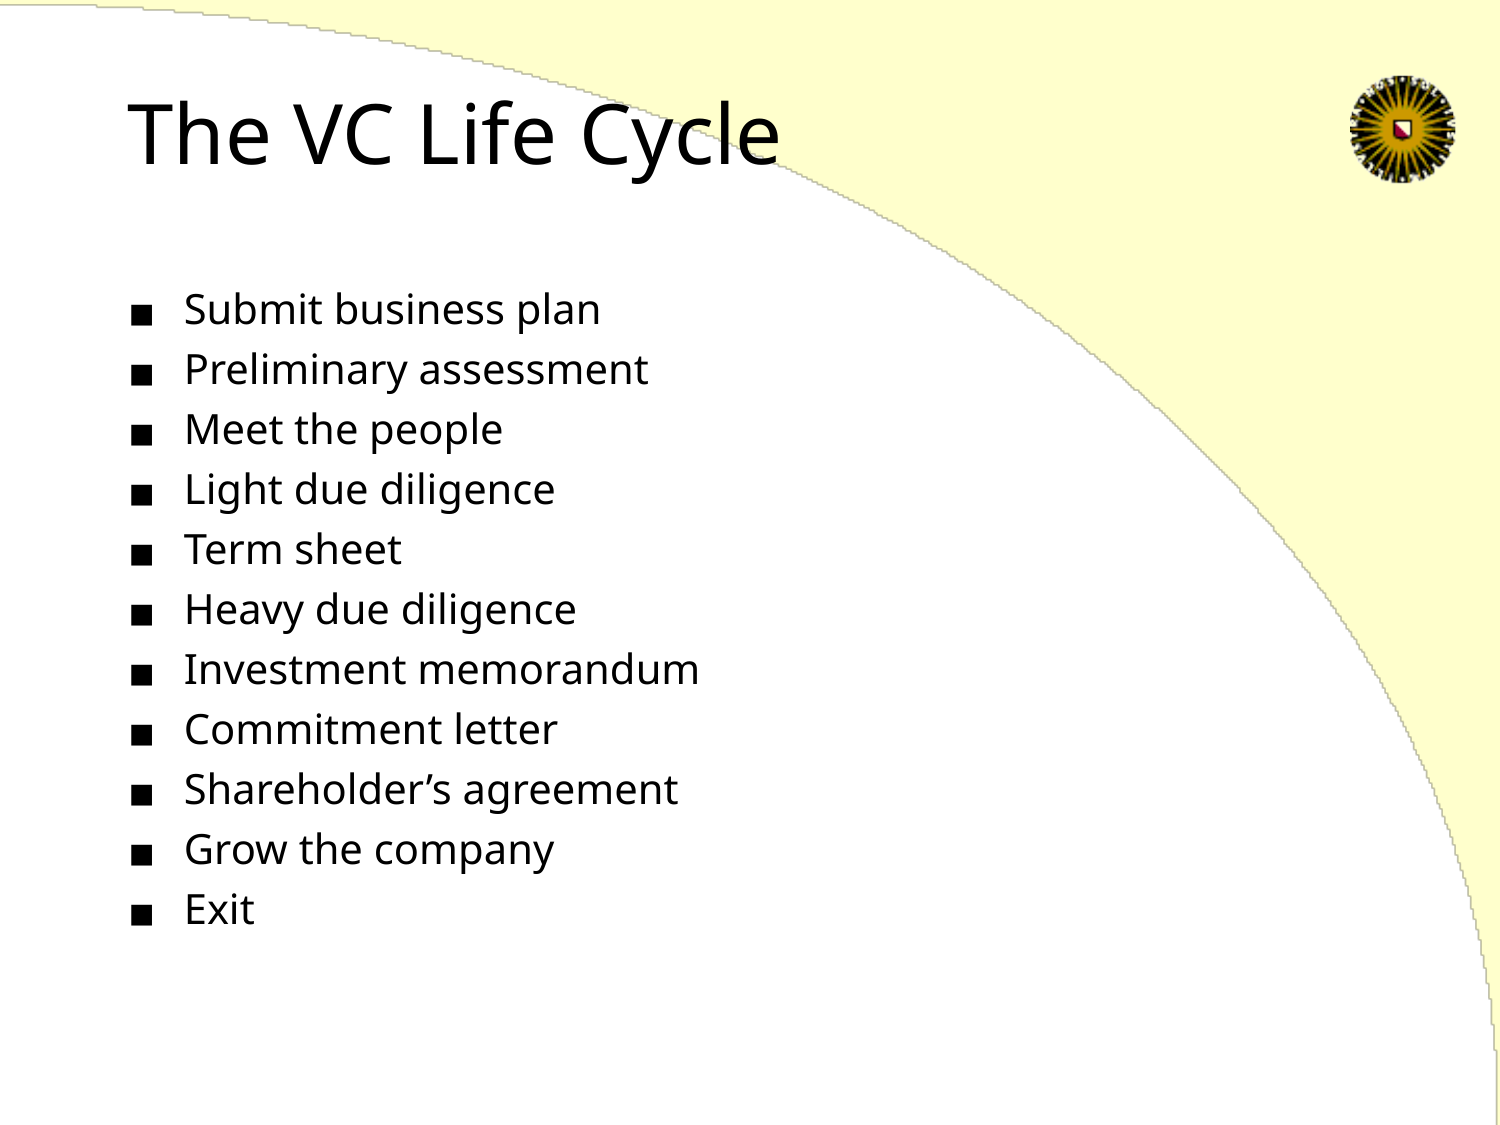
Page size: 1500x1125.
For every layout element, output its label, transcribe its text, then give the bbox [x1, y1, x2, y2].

picture [0, 3, 1500, 1125]
list Submit business plan Preliminary assessment Meet the people Light due diligence Term sheet Heavy due diligence Investment memorandum Commitment letter Shareholder’s agreement Grow the company Exit [112, 275, 1388, 1088]
title The VC Life Cycle [112, 37, 1325, 225]
